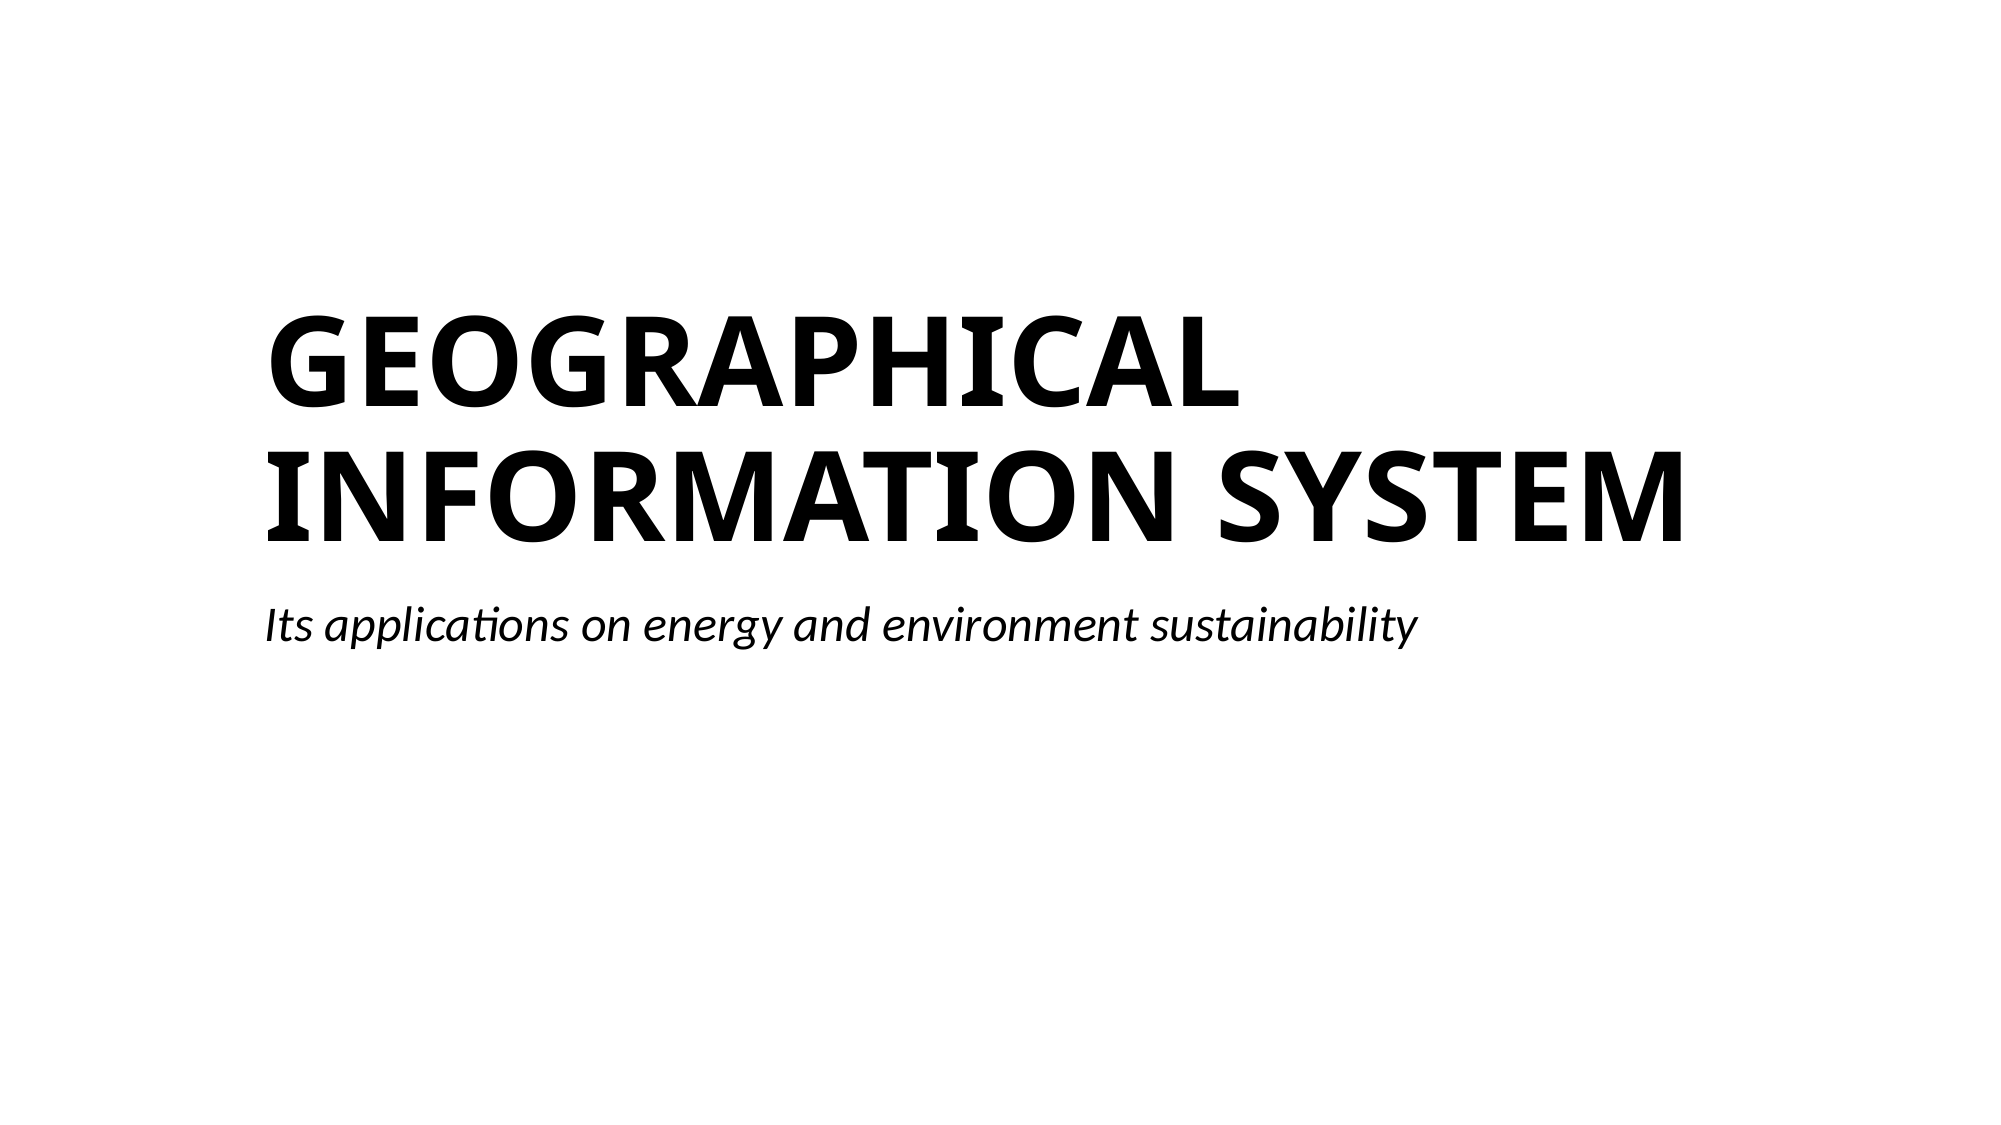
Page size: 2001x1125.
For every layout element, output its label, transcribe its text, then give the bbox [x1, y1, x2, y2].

subtitle Its applications on energy and environment sustainability [249, 590, 1750, 863]
title GEOGRAPHICAL INFORMATION SYSTEM [249, 184, 1750, 576]
